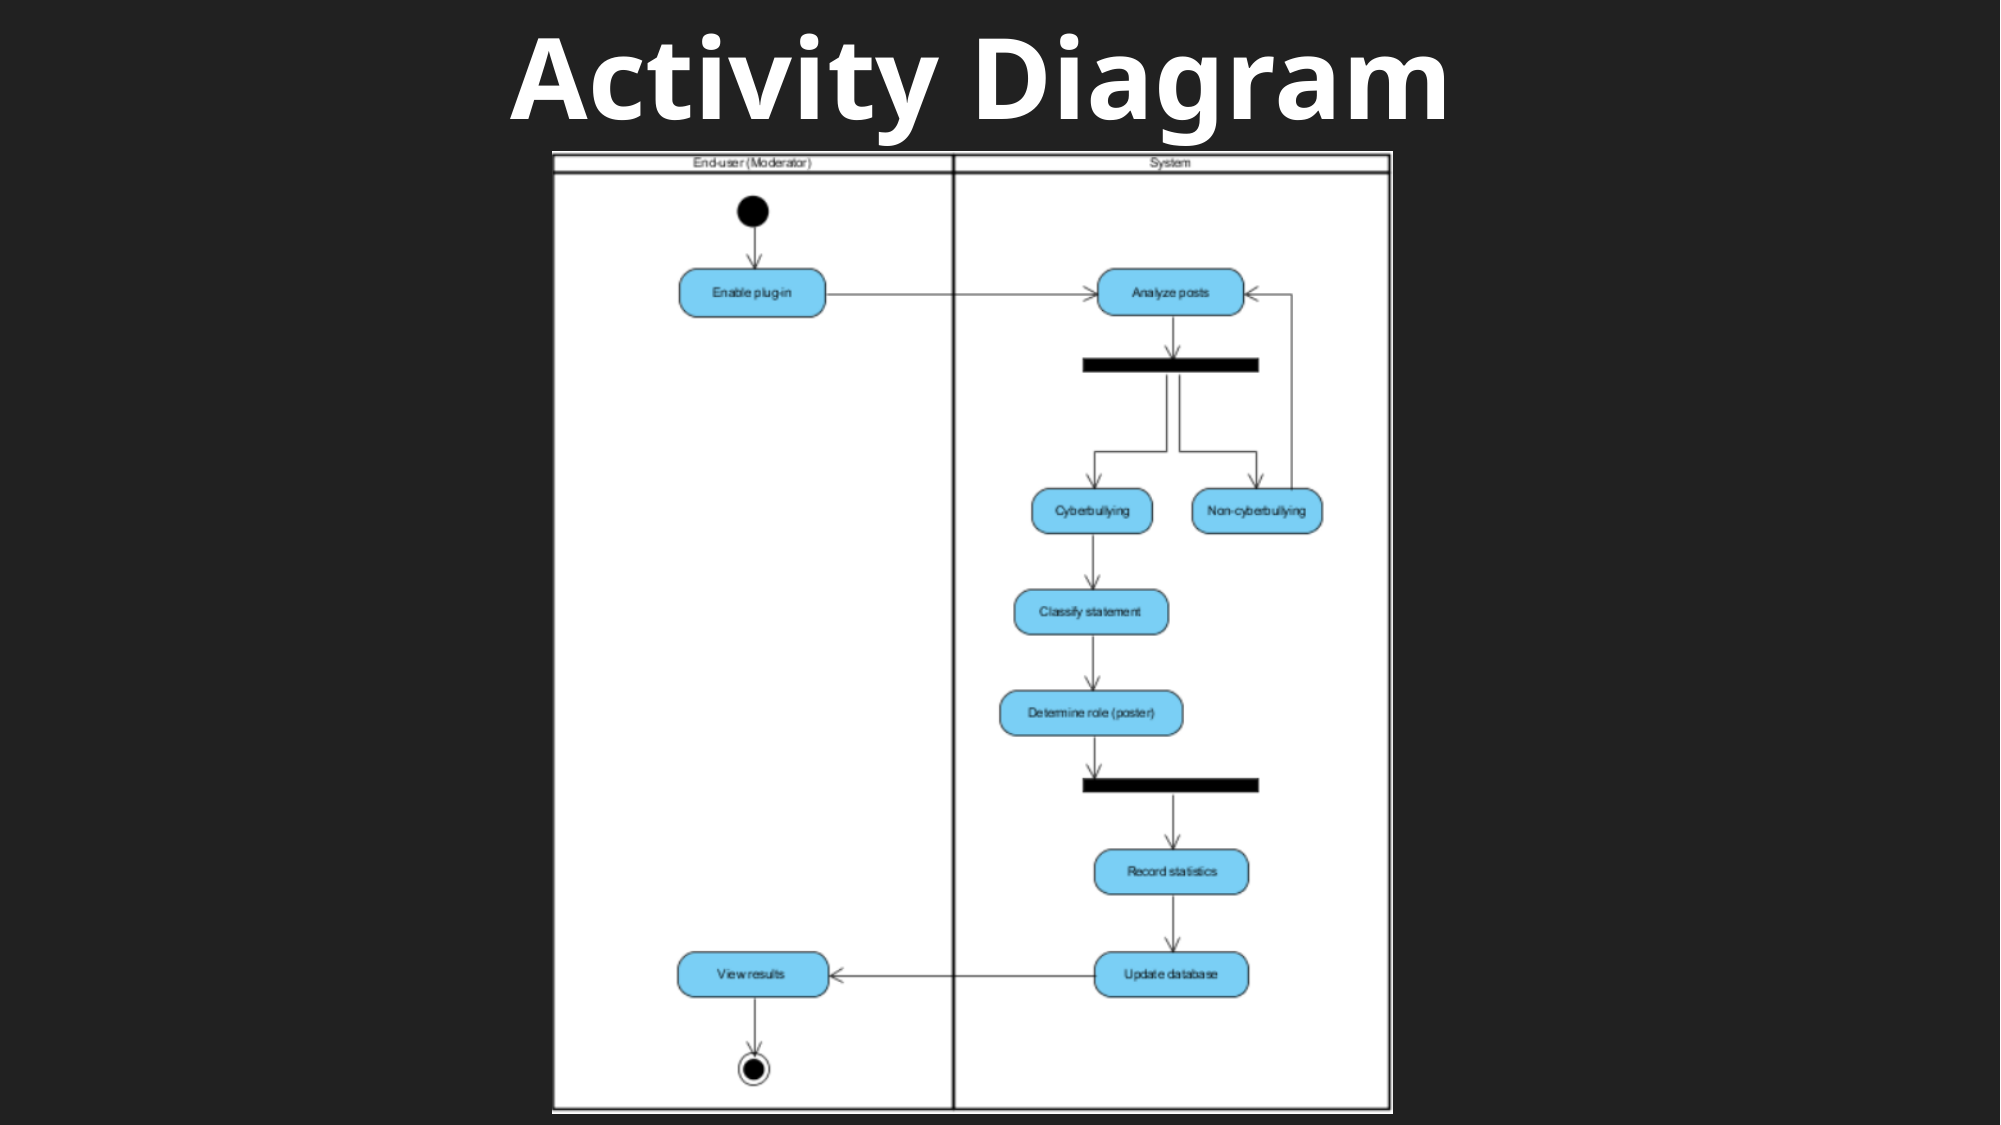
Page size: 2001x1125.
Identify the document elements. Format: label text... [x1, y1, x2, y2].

text_box Activity Diagram [495, 0, 1469, 150]
picture [552, 151, 1393, 1114]
